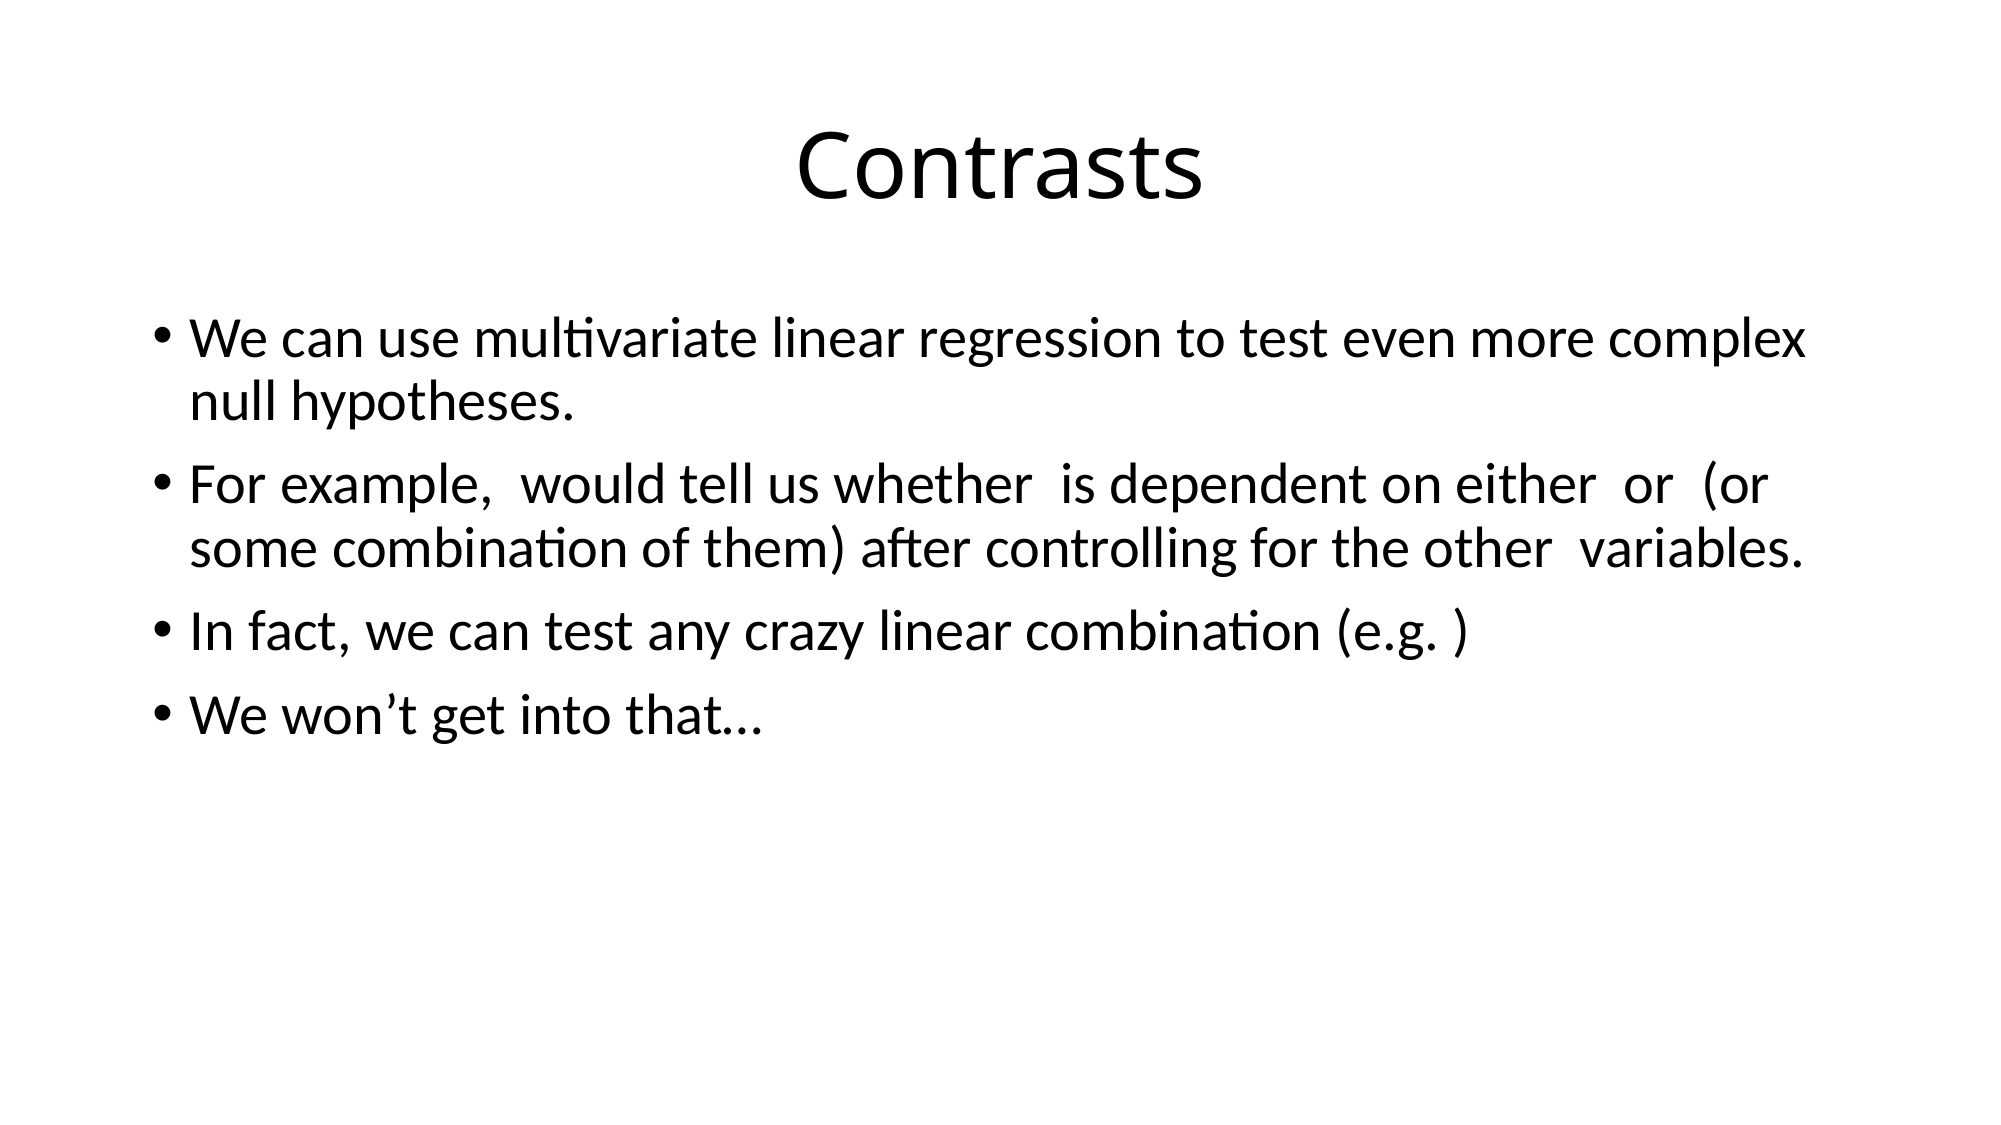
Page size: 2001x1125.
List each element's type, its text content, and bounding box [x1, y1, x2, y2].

title Contrasts [137, 59, 1863, 278]
